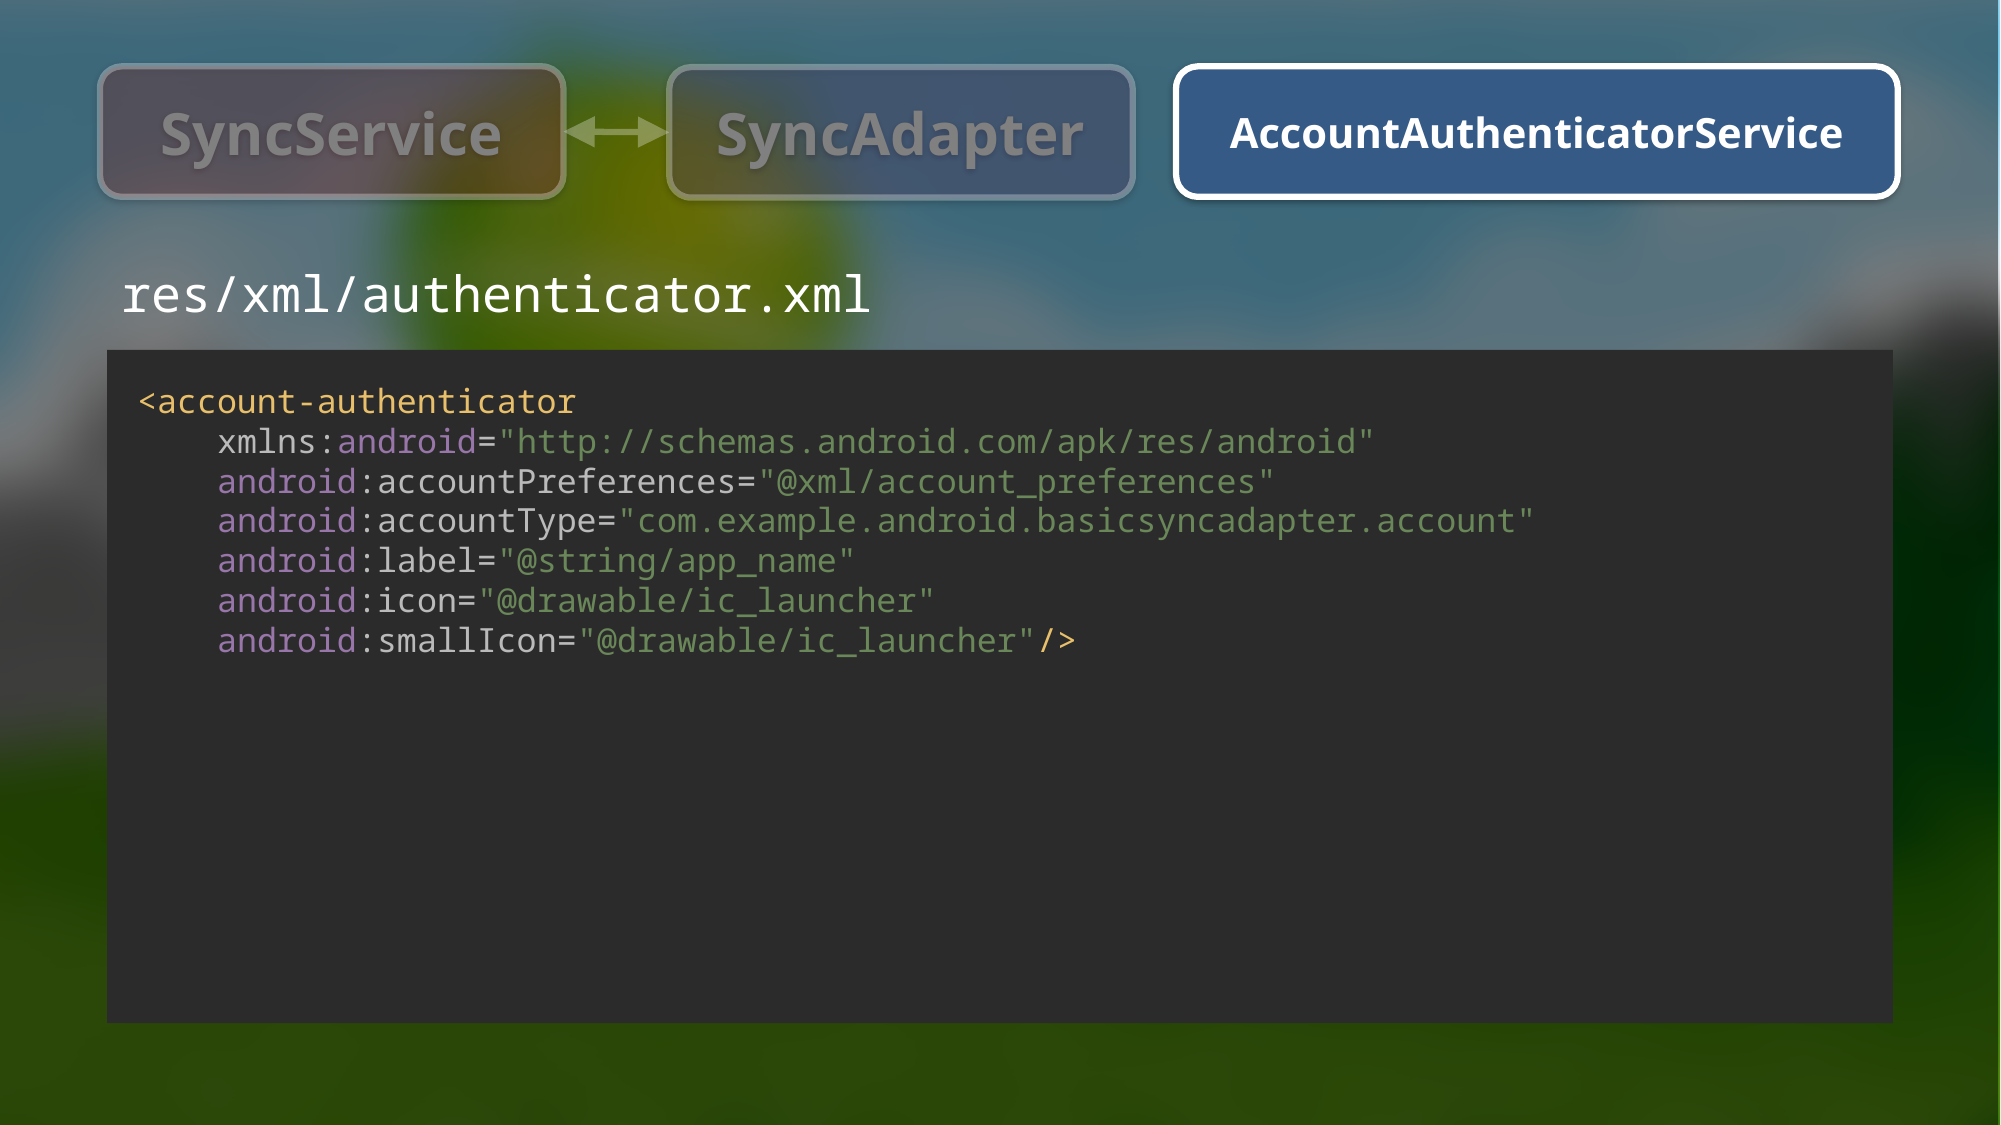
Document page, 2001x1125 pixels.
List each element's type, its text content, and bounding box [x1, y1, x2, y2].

text_box res/xml/authenticator.xml [107, 255, 1893, 330]
picture [0, 0, 2001, 1125]
text_box <account-authenticator xmlns:android="http://schemas.android.com/apk/res/android" android:accountPreferences="@xml/account_preferences" android:accountType="com.example.android.basicsyncadapter.account" android:label="@string/app_name" android:icon="@drawable/ic_launcher" android:smallIcon="@drawable/ic_launcher"/> [107, 349, 1893, 1024]
